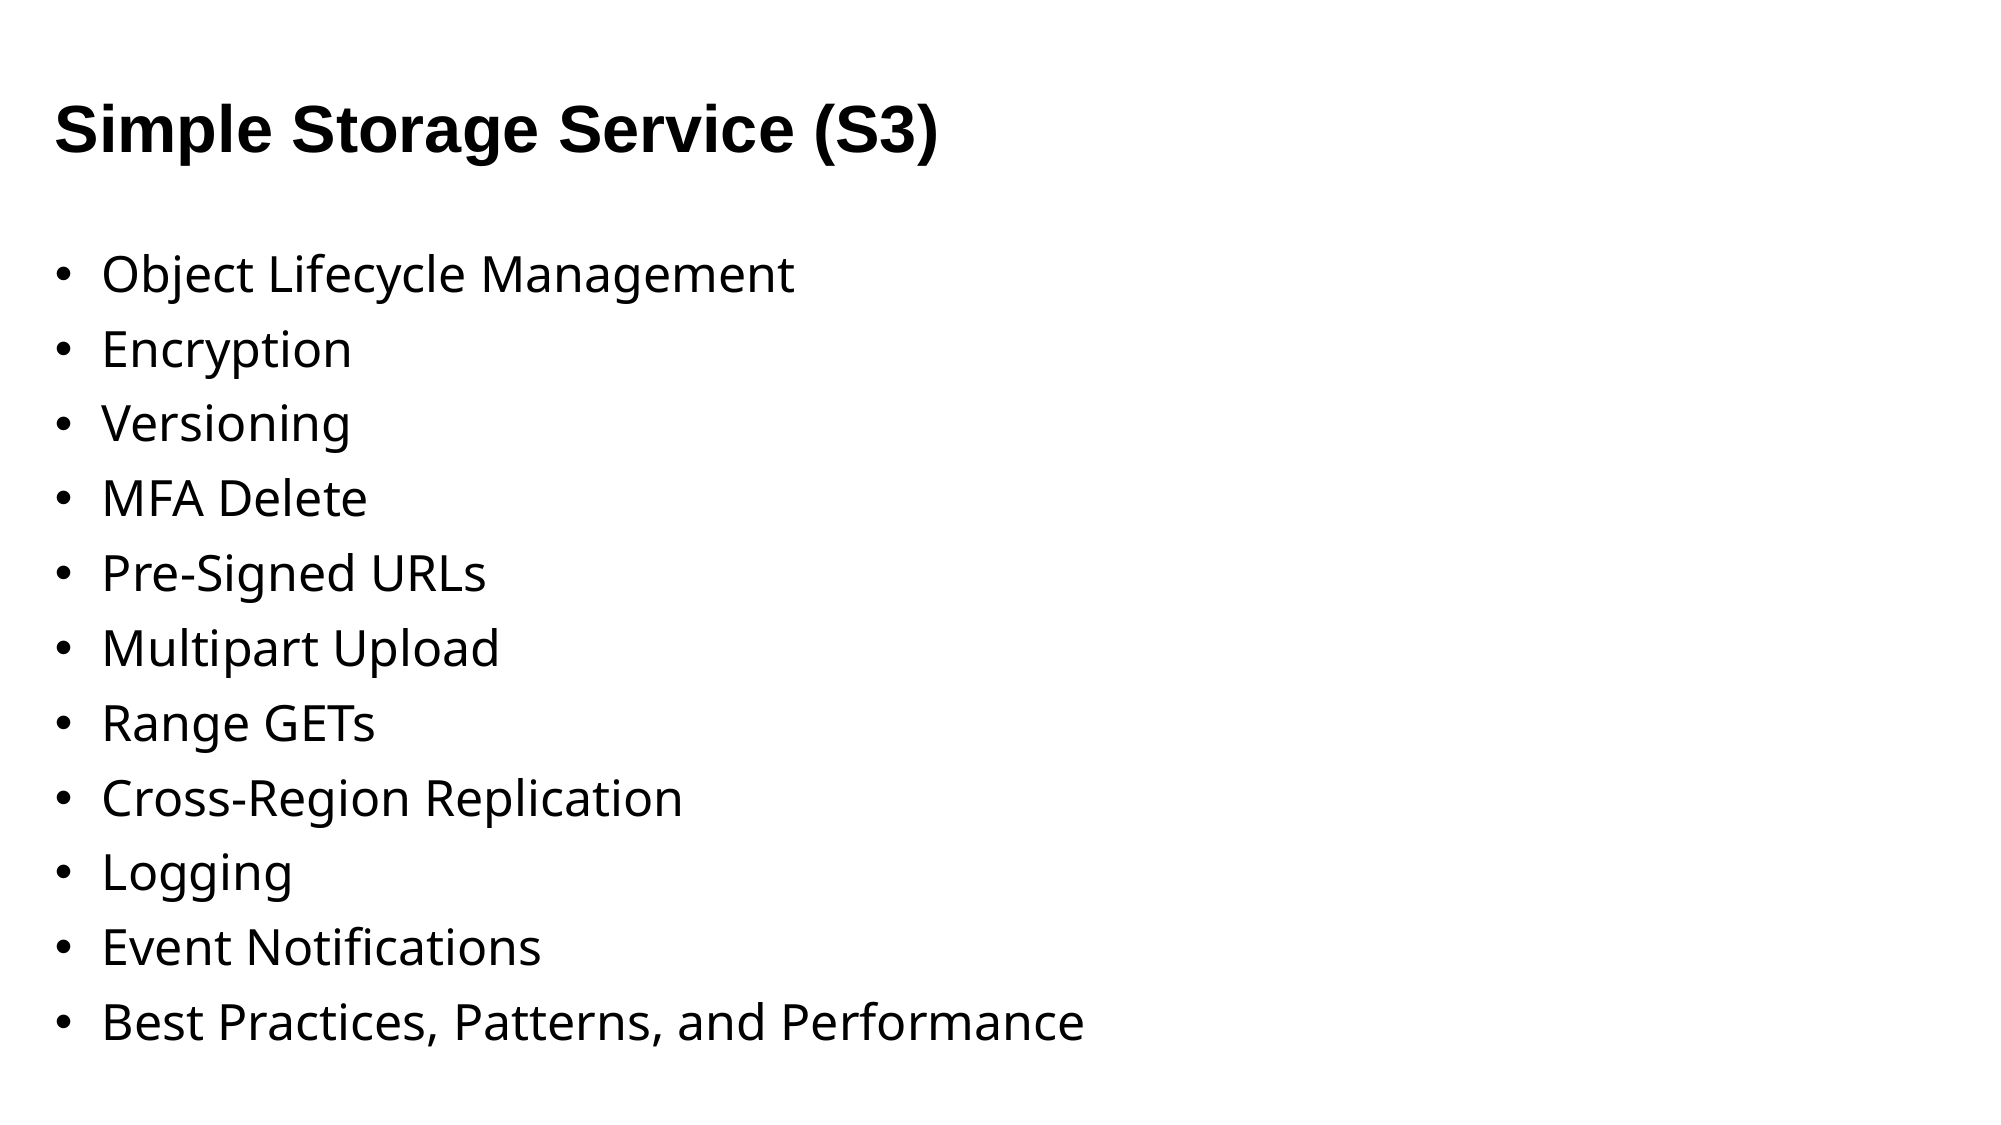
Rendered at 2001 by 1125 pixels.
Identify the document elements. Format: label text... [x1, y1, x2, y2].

subtitle Object Lifecycle Management Encryption Versioning MFA Delete Pre-Signed URLs Multipart Upload Range GETs Cross-Region Replication Logging Event Notifications Best Practices, Patterns, and Performance [39, 241, 1734, 1125]
title Simple Storage Service (S3) [39, 37, 1692, 175]
